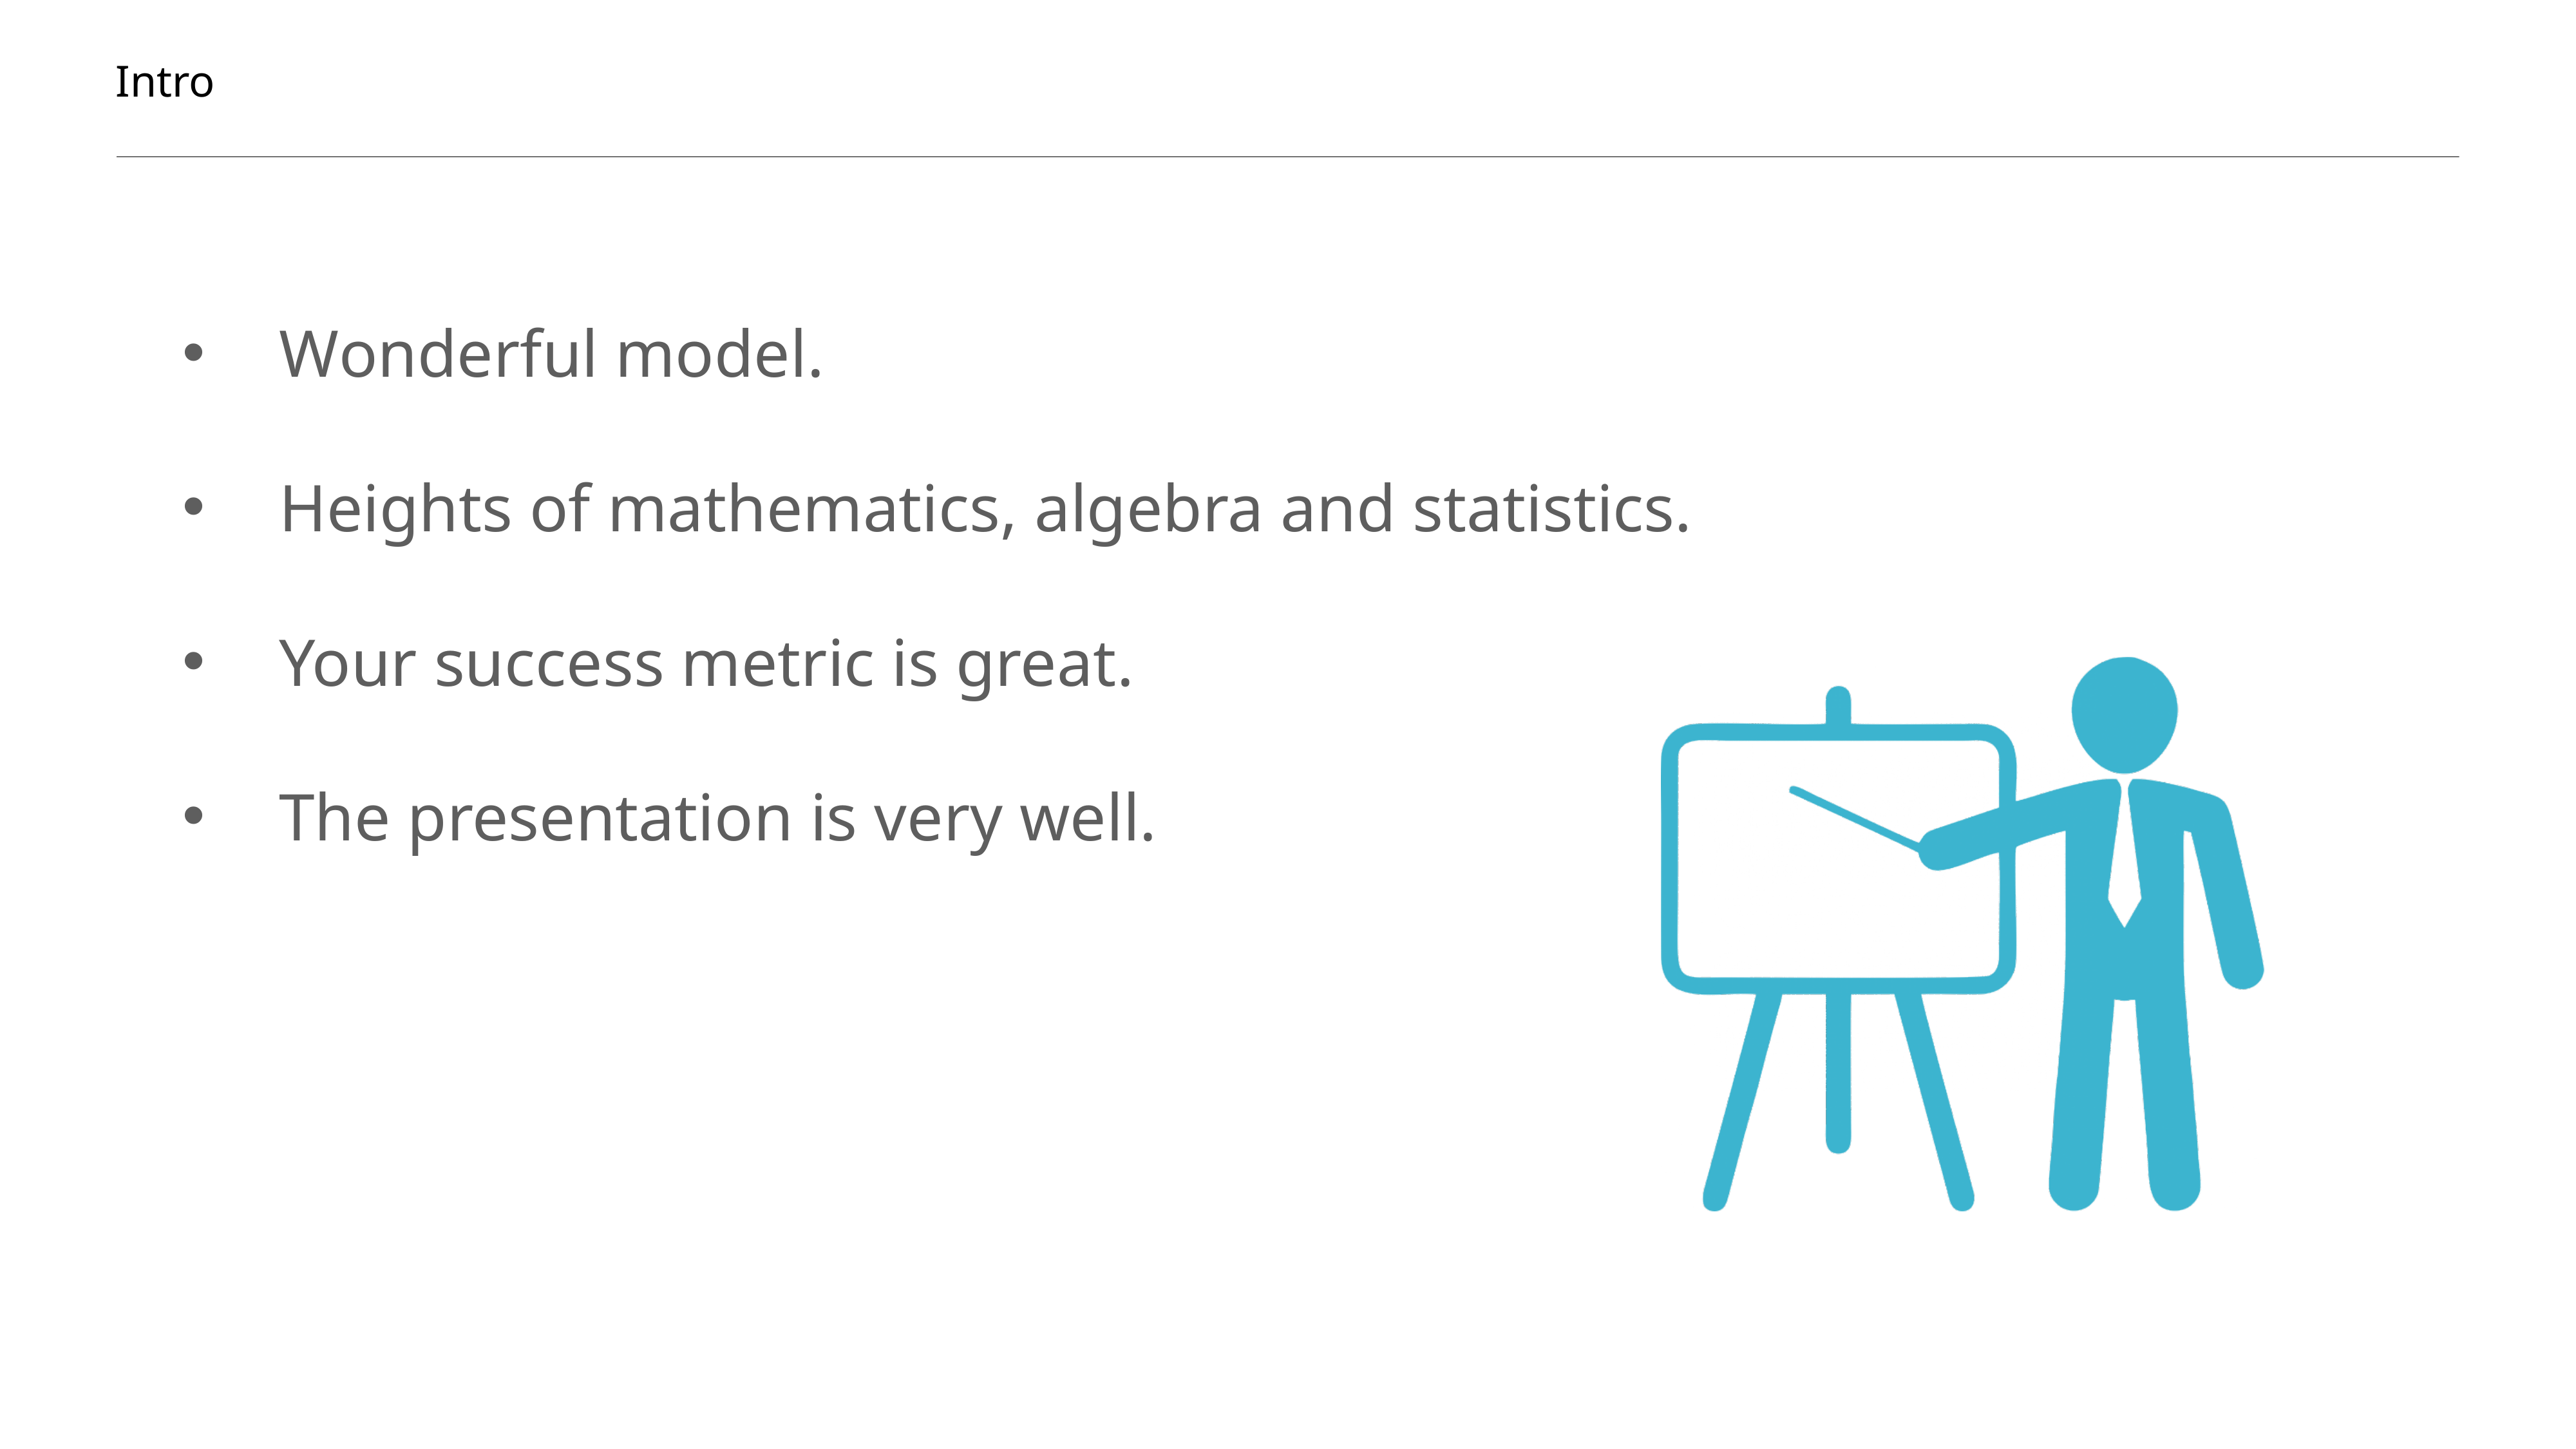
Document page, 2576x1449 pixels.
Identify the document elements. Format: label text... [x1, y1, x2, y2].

list Intro [111, 17, 1771, 142]
text_box Wonderful model. Heights of mathematics, algebra and statistics. Your success metric is great. The presentation is very well. [173, 231, 2260, 858]
picture [1661, 656, 2264, 1211]
